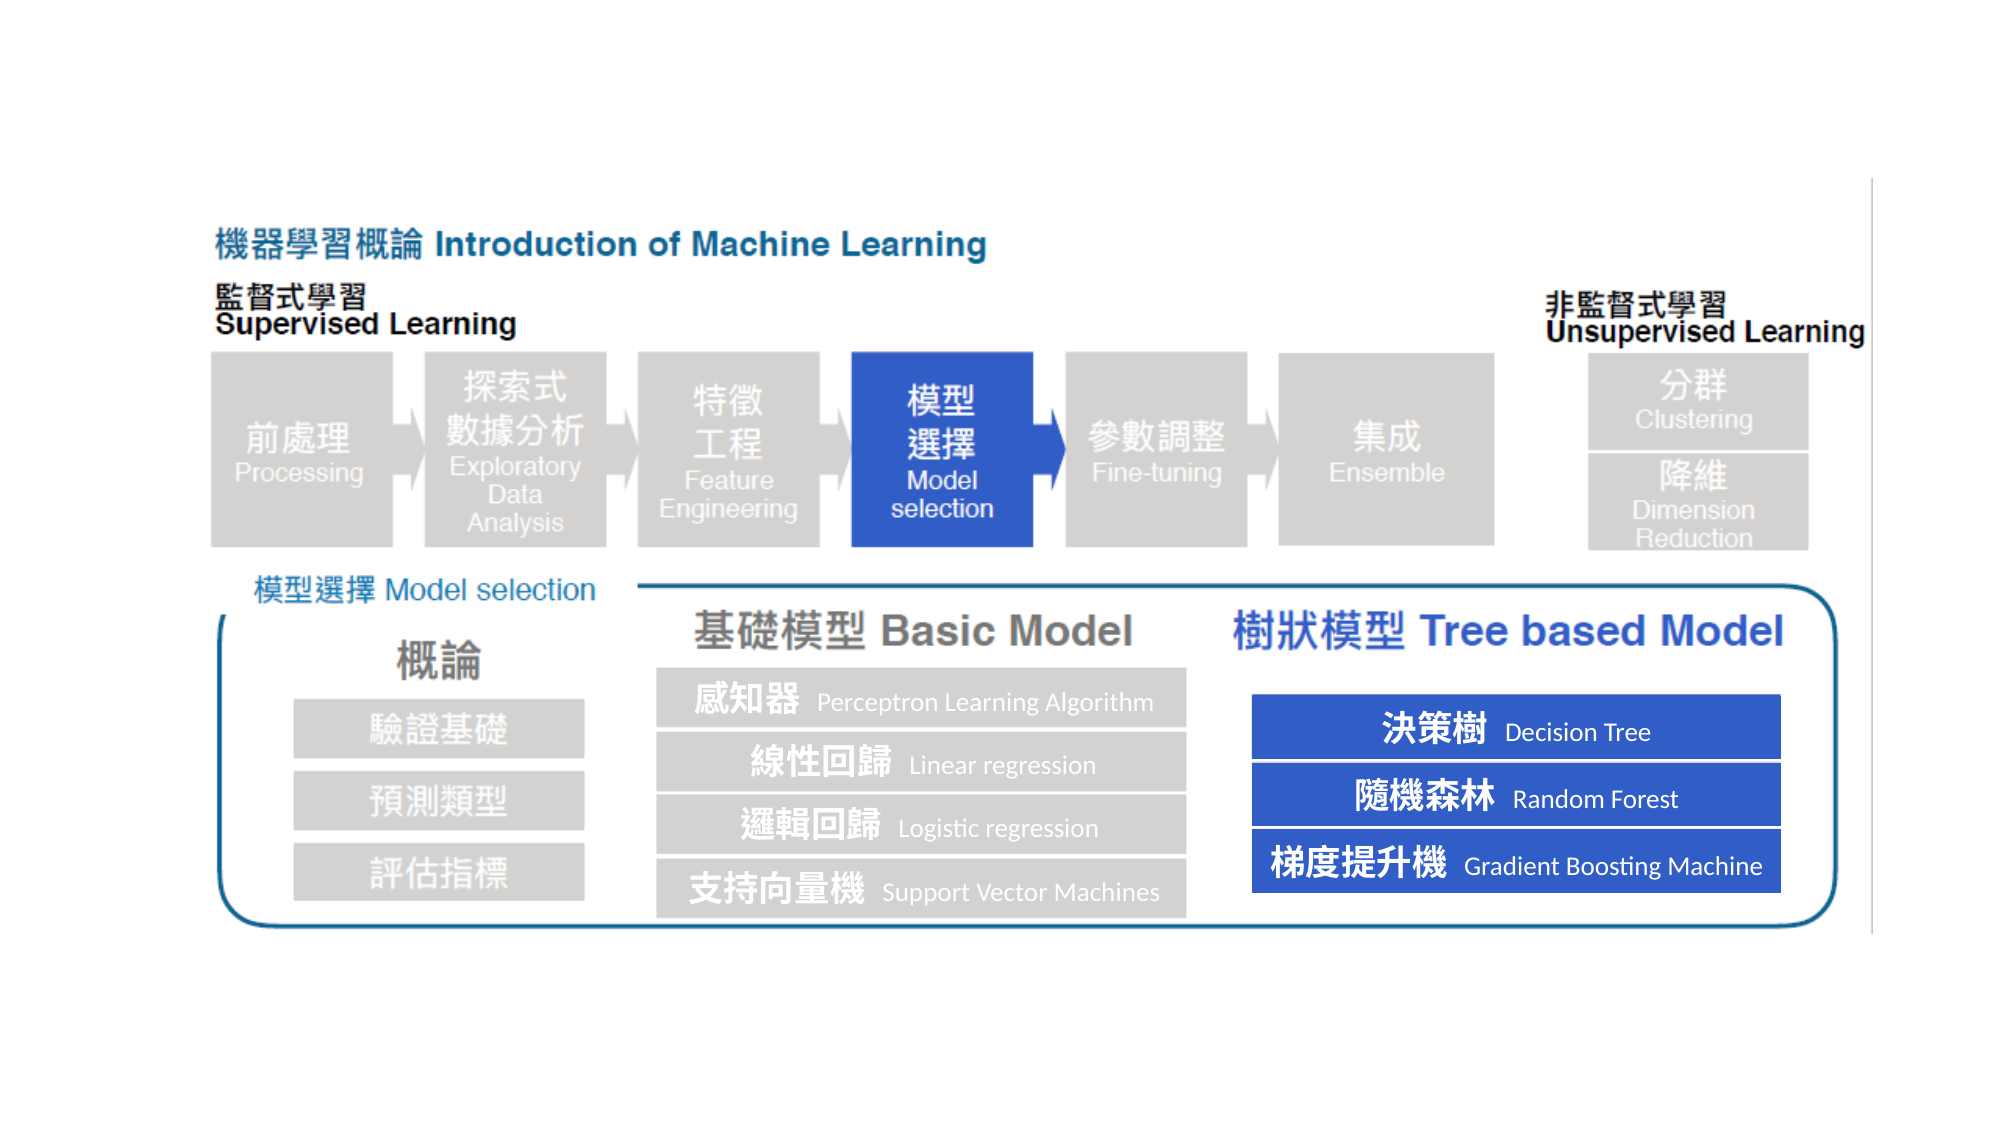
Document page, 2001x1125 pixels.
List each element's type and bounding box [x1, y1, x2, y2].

text_box [208, 178, 1873, 934]
